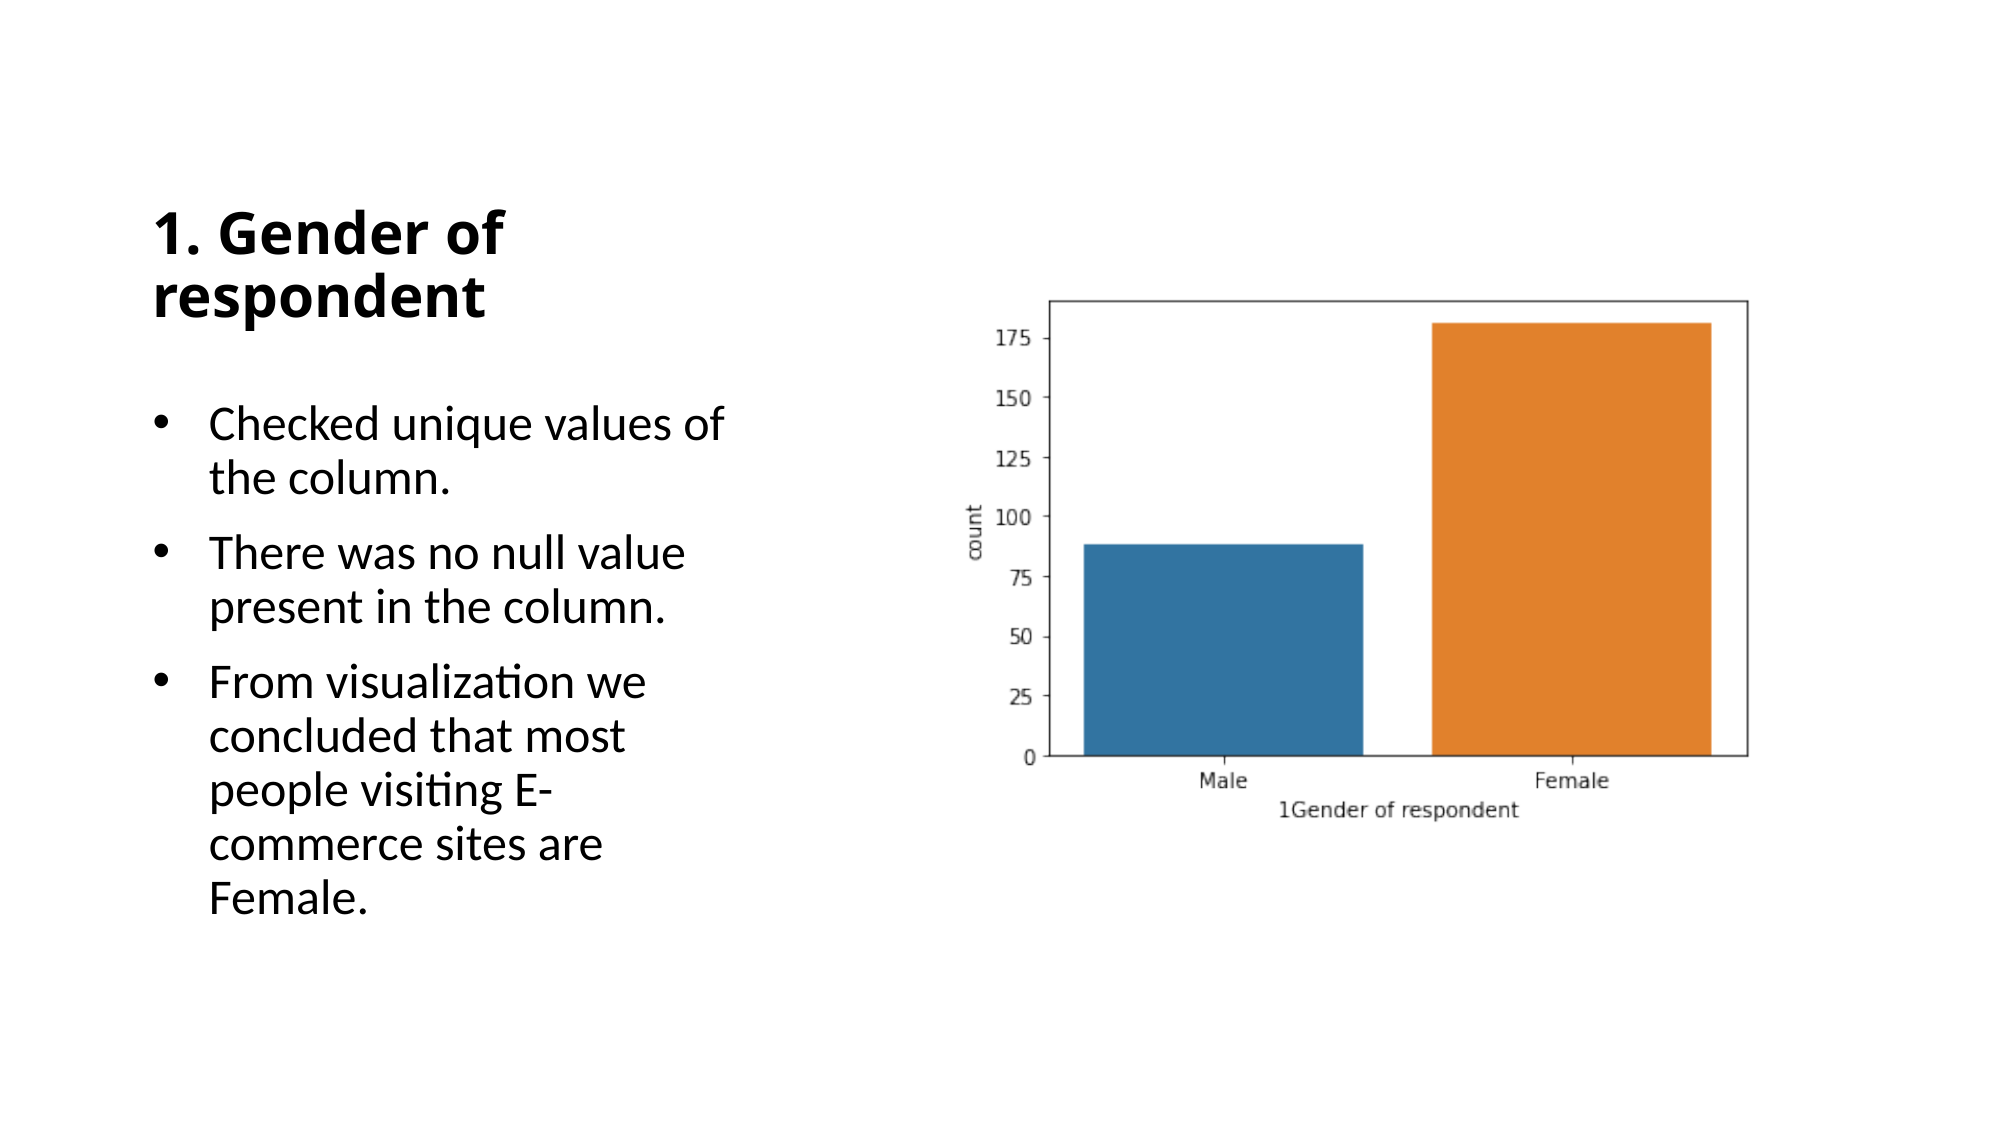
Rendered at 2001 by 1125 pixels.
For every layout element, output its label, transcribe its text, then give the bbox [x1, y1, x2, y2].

title 1. Gender of respondent [137, 75, 783, 338]
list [951, 288, 1762, 835]
list Checked unique values of the column. There was no null value present in the column. From visualization we concluded that most people visiting E-commerce sites are Female. [137, 389, 783, 1031]
